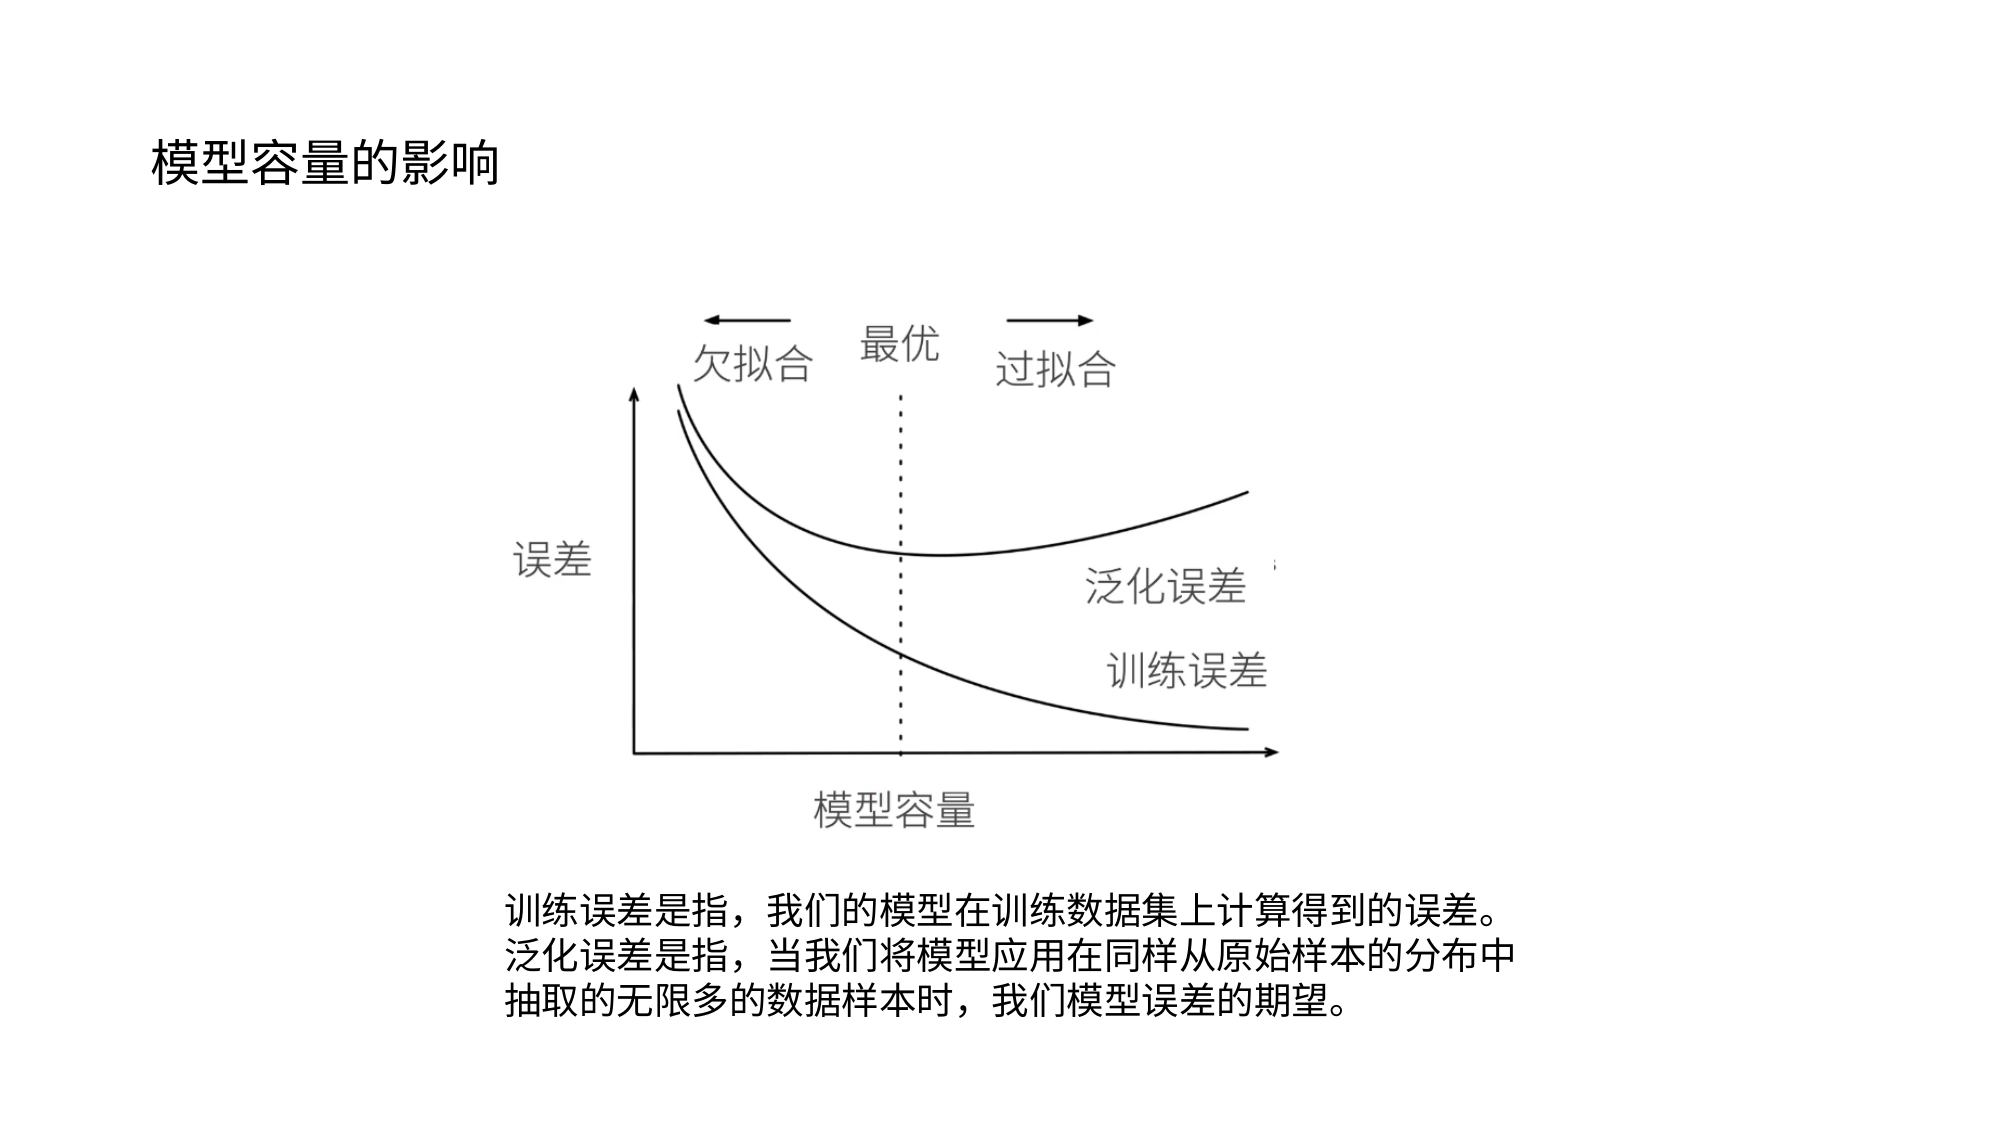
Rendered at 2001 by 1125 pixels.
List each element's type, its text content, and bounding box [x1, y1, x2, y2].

text_box 训练误差是指，我们的模型在训练数据集上计算得到的误差。 泛化误差是指，当我们将模型应用在同样从原始样本的分布中抽取的无限多的数据样本时，我们模型误差的期望。 [489, 879, 1540, 1030]
text_box 模型容量的影响 [136, 124, 559, 200]
picture [479, 287, 1312, 837]
